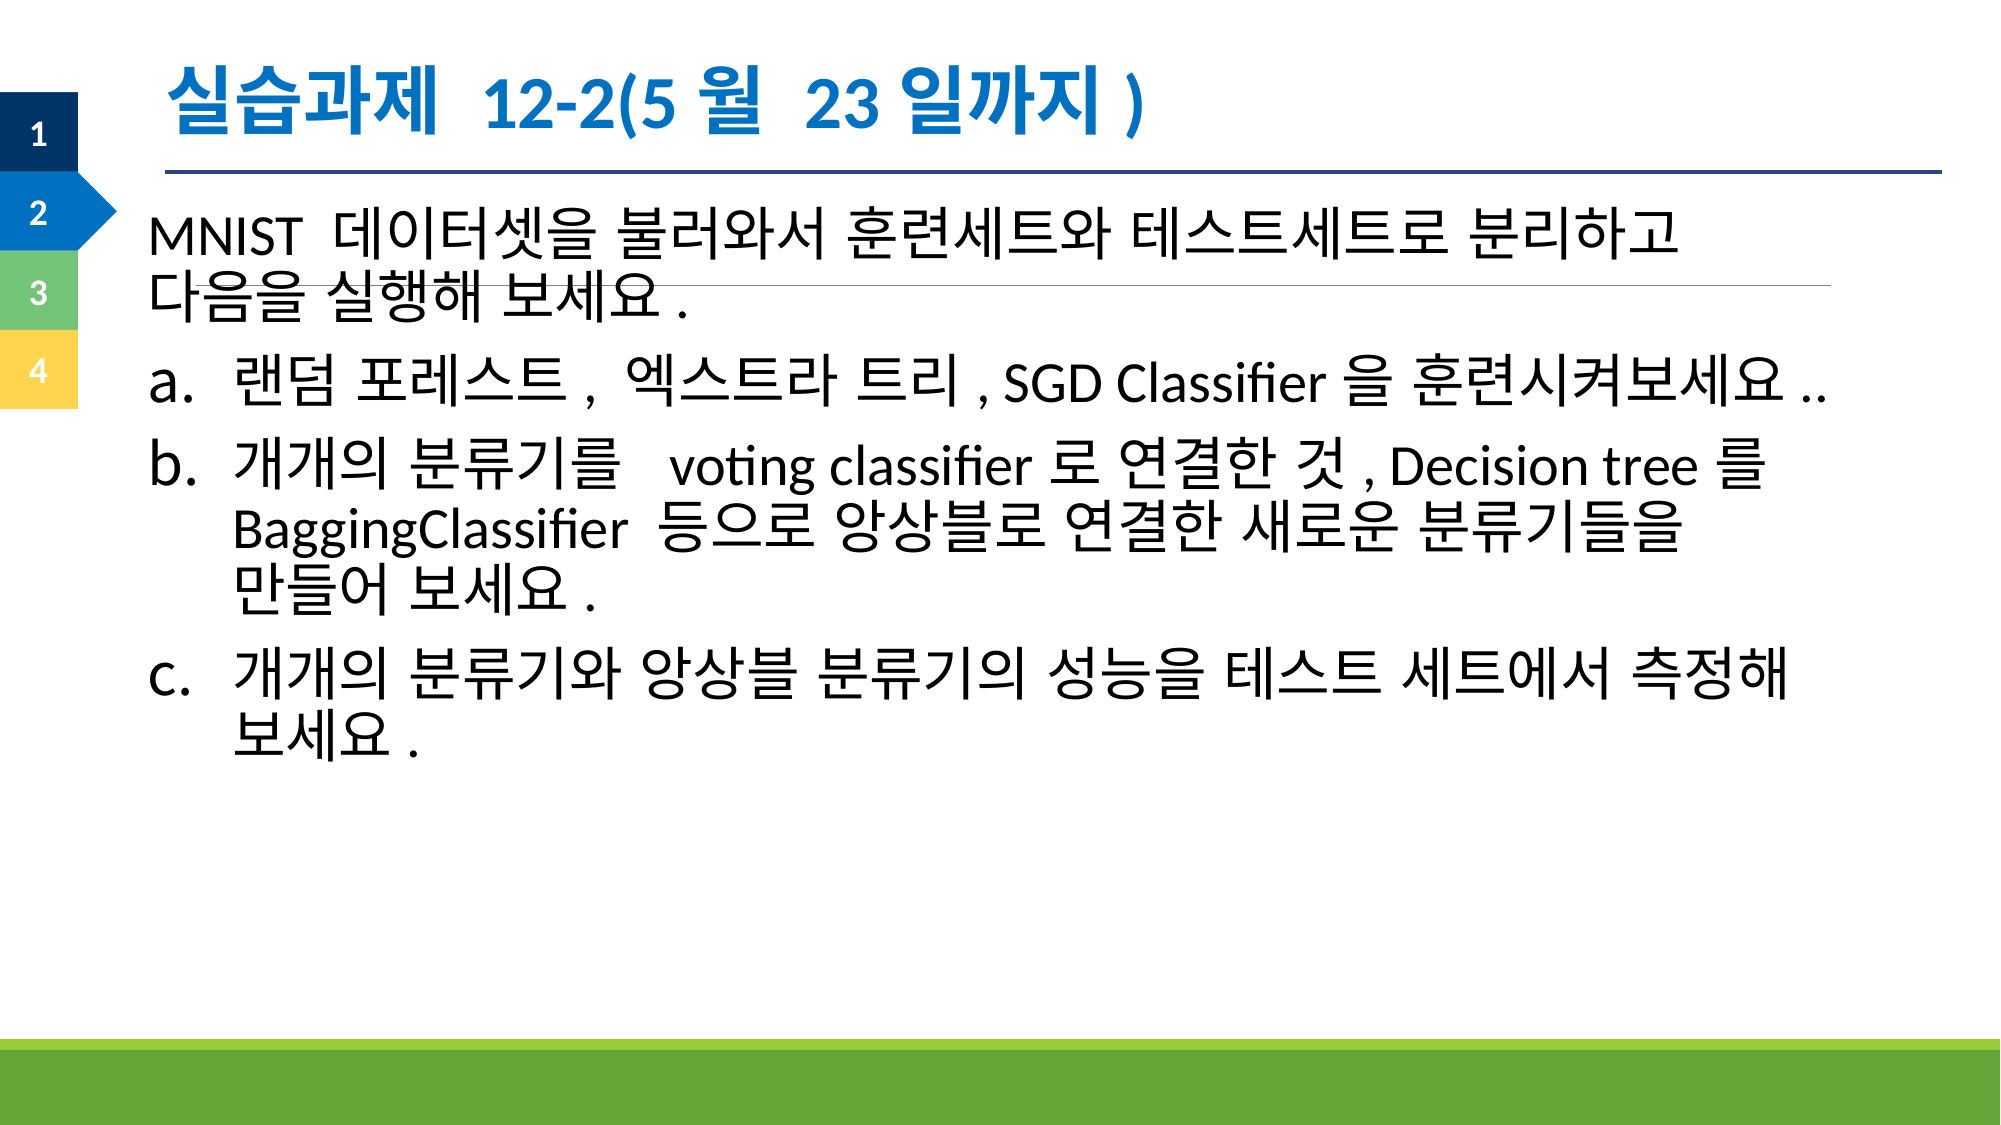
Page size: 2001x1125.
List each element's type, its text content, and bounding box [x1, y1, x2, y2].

list 실습과제 12-2(5월 23일까지) [165, 36, 1914, 172]
text_box MNIST 데이터셋을 불러와서 훈련세트와 테스트세트로 분리하고 다음을 실행해 보세요. 랜덤 포레스트, 엑스트라 트리, SGD Classifier을 훈련시켜보세요.. 개개의 분류기를 voting classifier로 연결한 것, Decision tree를 BaggingClassifier 등으로 앙상블로 연결한 새로운 분류기들을 만들어 보세요. 개개의 분류기와 앙상블 분류기의 성능을 테스트 세트에서 측정해 보세요. [132, 197, 1863, 1014]
